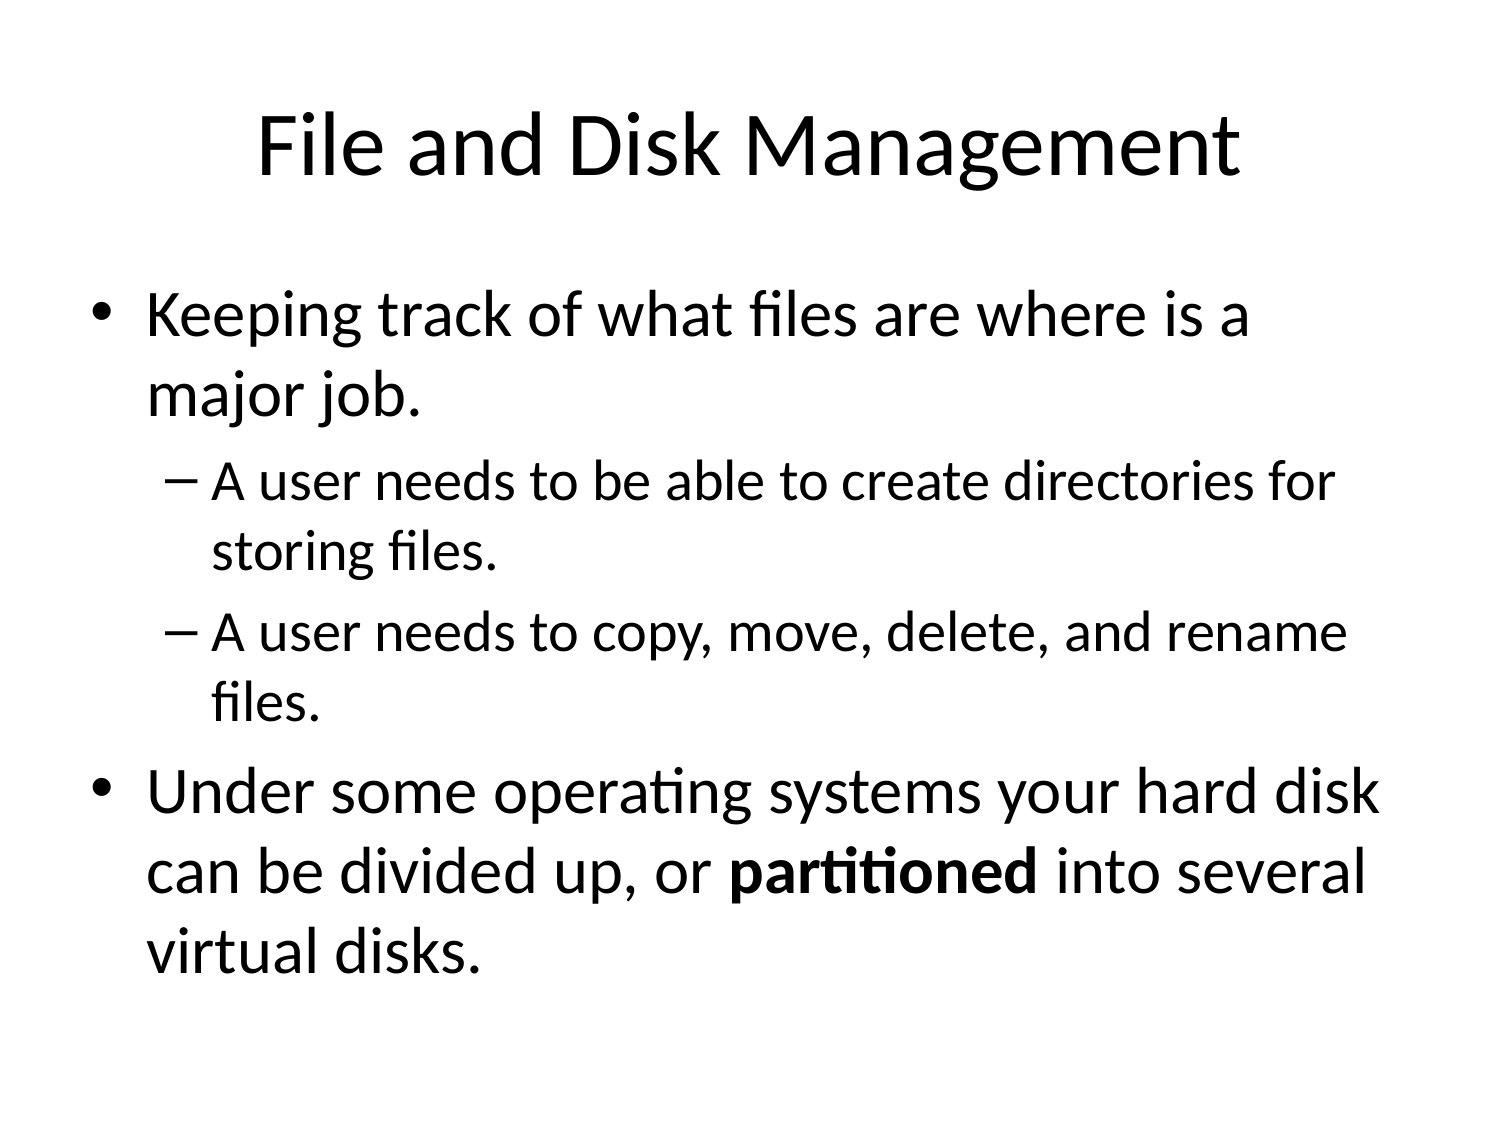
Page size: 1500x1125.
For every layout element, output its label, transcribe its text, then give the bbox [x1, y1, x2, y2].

title File and Disk Management [75, 45, 1425, 233]
list Keeping track of what files are where is a major job. A user needs to be able to create directories for storing files. A user needs to copy, move, delete, and rename files. Under some operating systems your hard disk can be divided up, or partitioned into several virtual disks. [75, 262, 1425, 1005]
